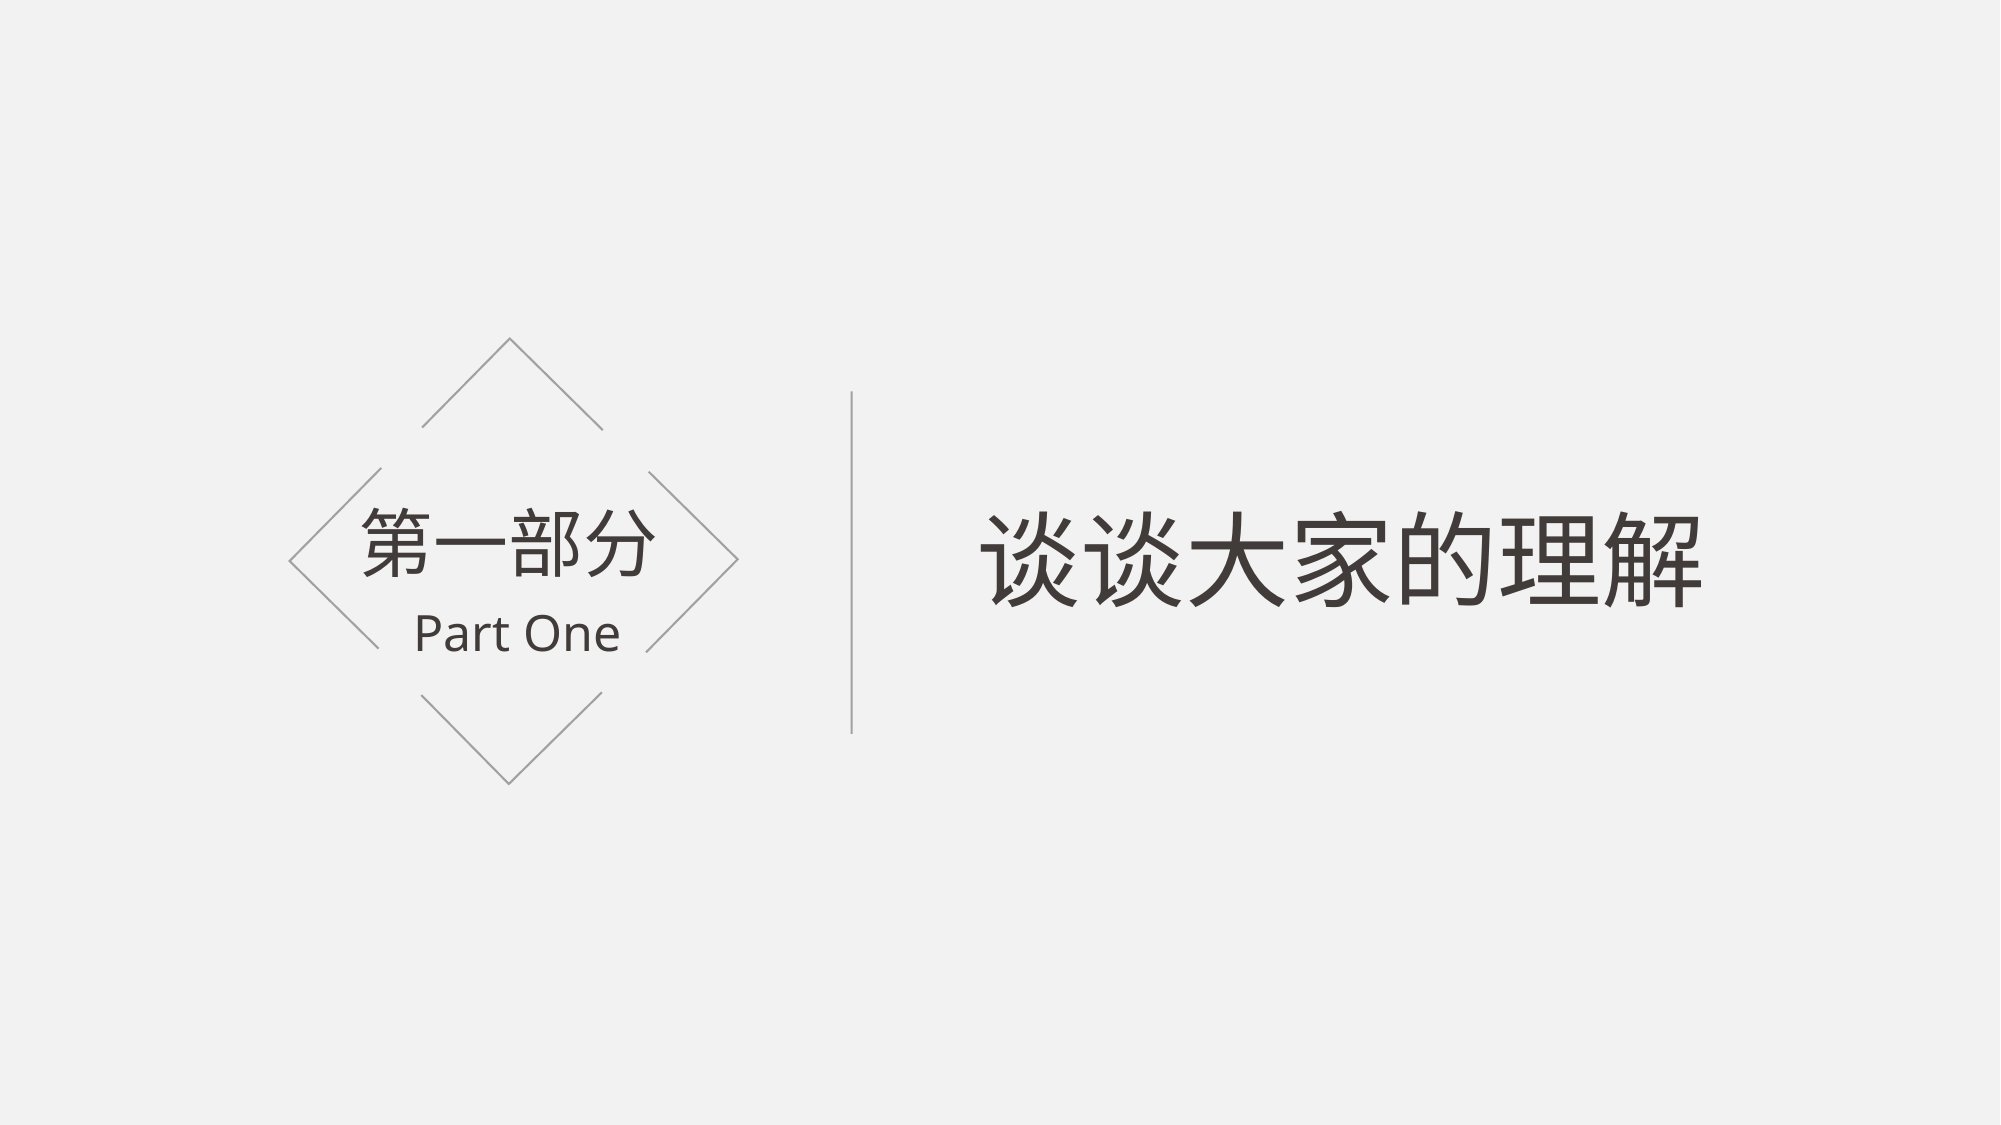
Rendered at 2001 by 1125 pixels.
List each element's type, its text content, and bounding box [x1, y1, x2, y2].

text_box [289, 338, 738, 784]
text_box 谈谈大家的理解 [937, 487, 1746, 628]
